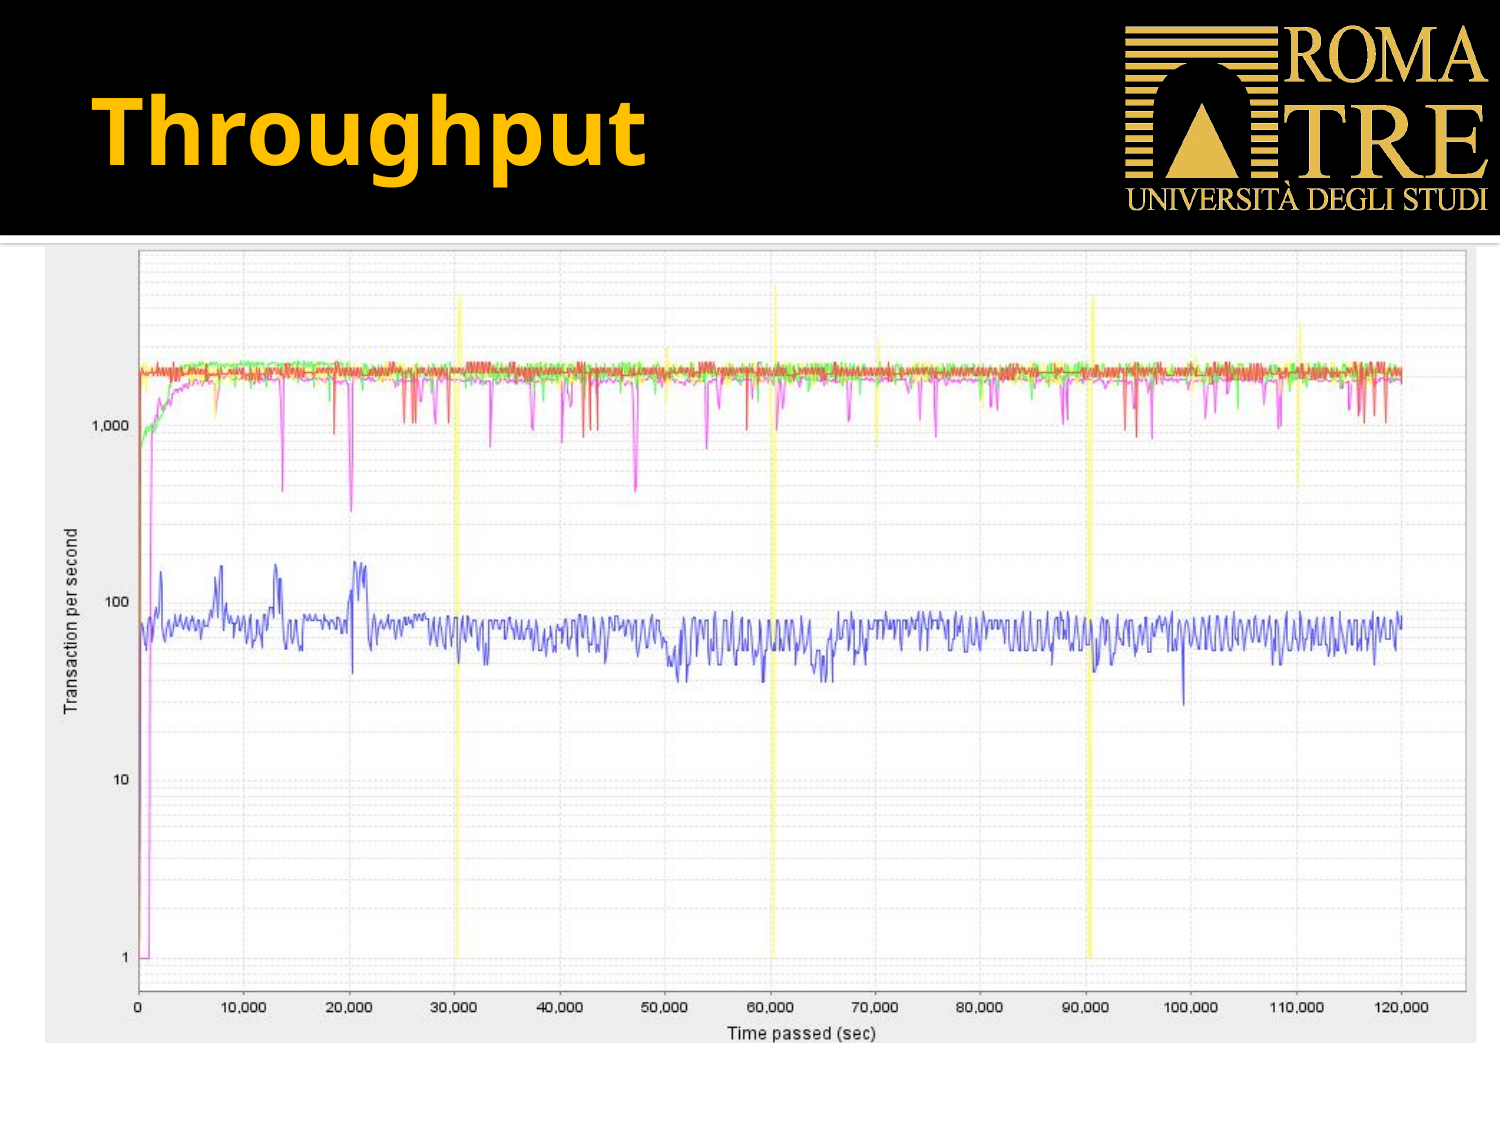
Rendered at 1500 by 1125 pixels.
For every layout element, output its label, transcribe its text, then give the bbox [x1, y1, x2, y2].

title Throughput [75, 25, 1102, 231]
picture [1124, 25, 1489, 211]
picture [44, 245, 1477, 1043]
